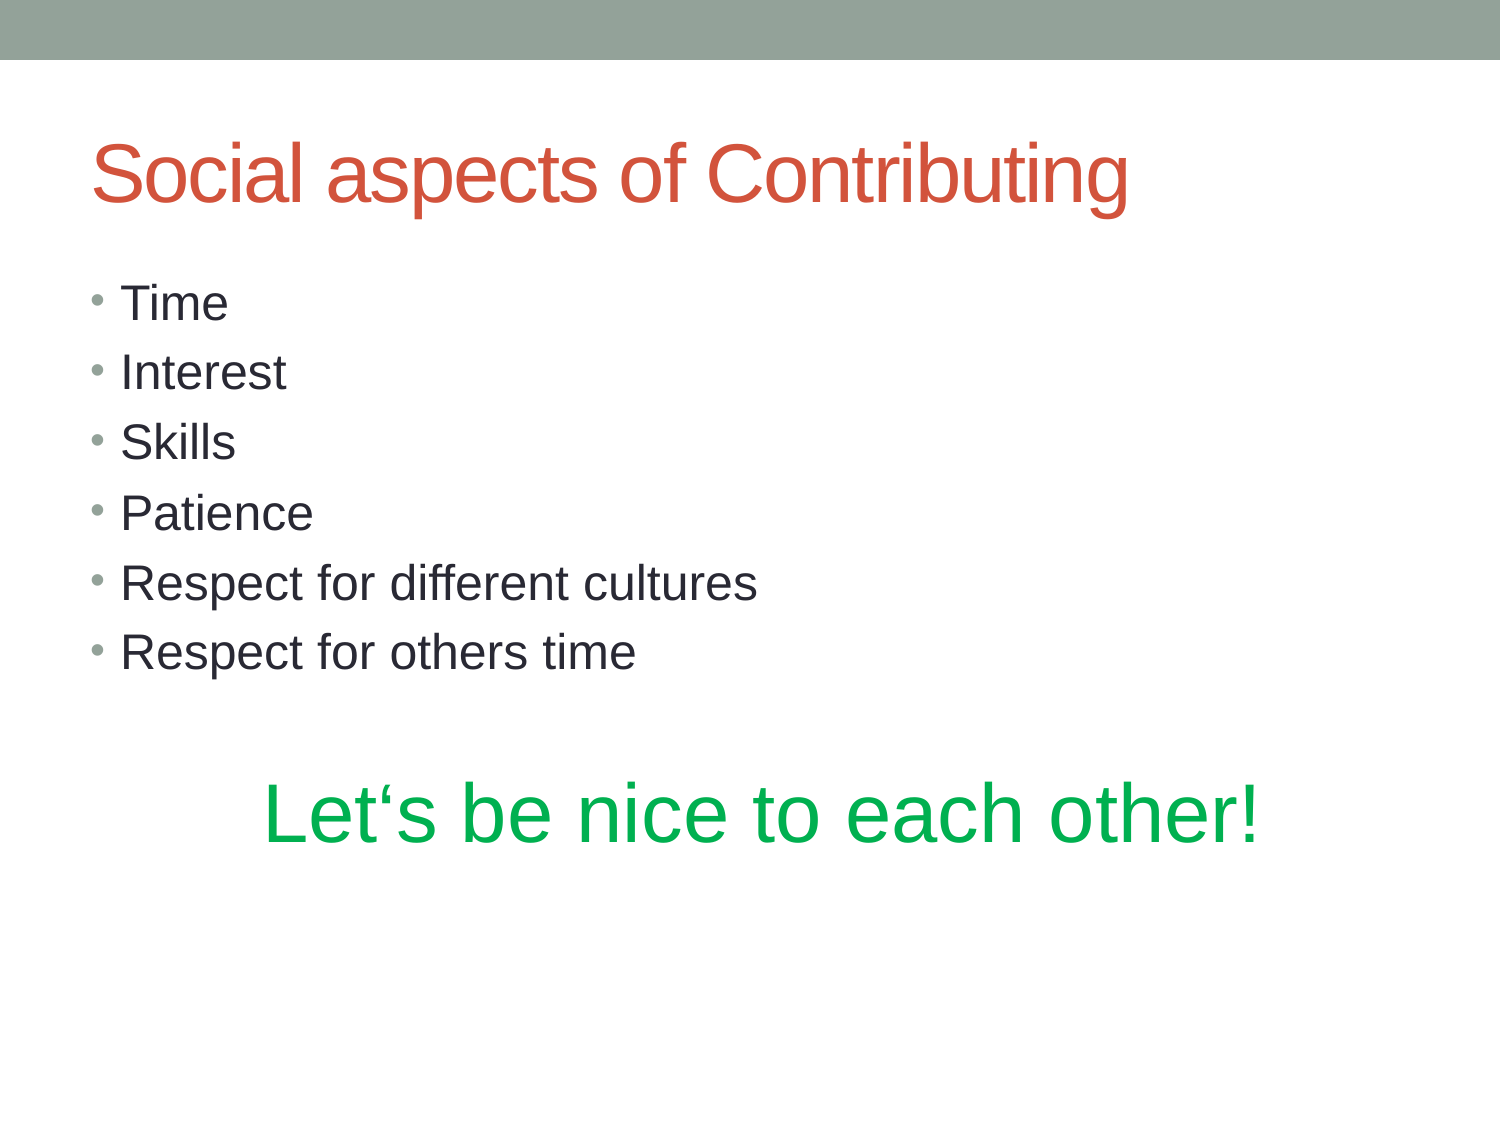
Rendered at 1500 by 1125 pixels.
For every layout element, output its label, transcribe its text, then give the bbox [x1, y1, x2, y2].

list Time Interest Skills Patience Respect for different cultures Respect for others time [75, 262, 1425, 1063]
title Social aspects of Contributing [75, 87, 1425, 250]
text_box Let‘s be nice to each other! [247, 751, 1278, 867]
